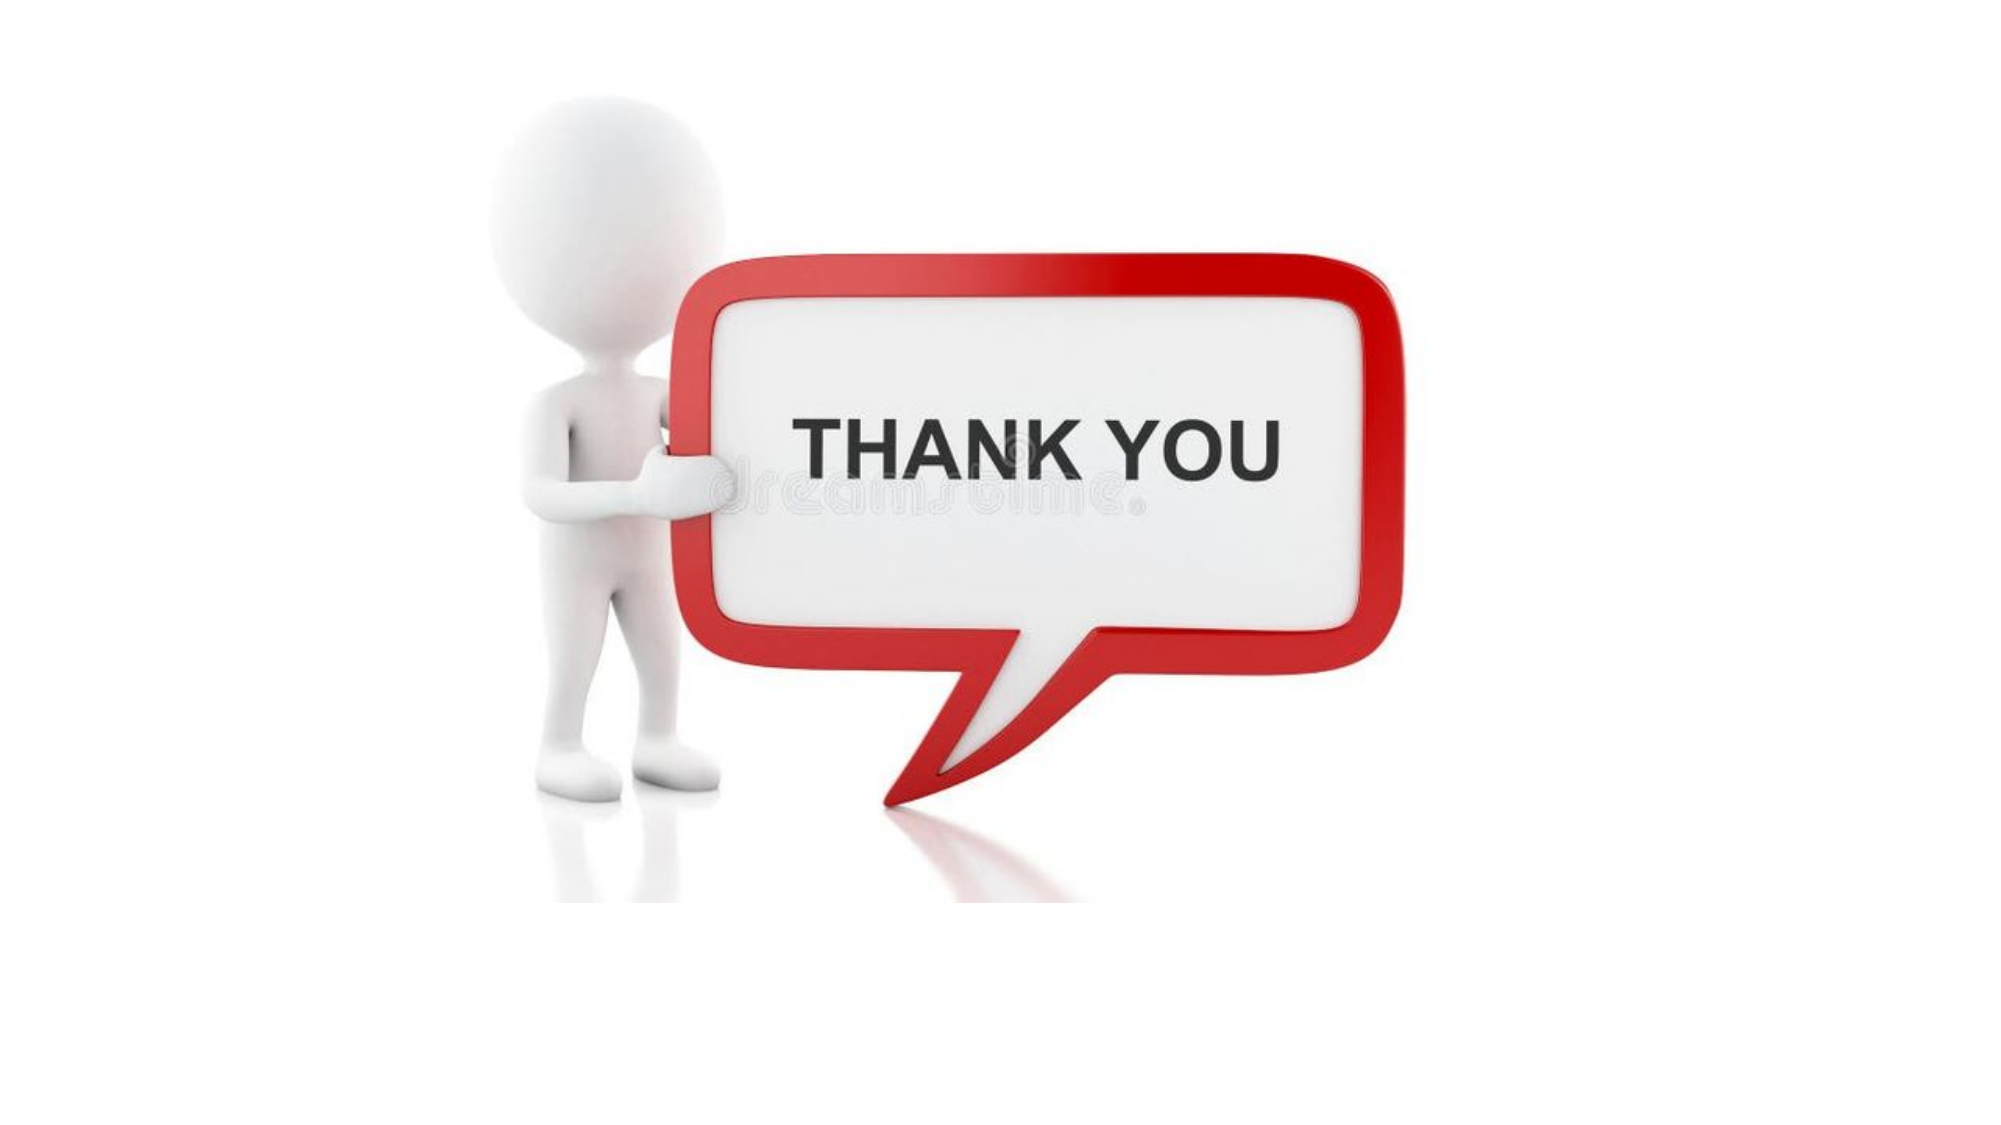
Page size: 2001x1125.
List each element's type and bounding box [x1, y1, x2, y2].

picture [354, 42, 1502, 904]
